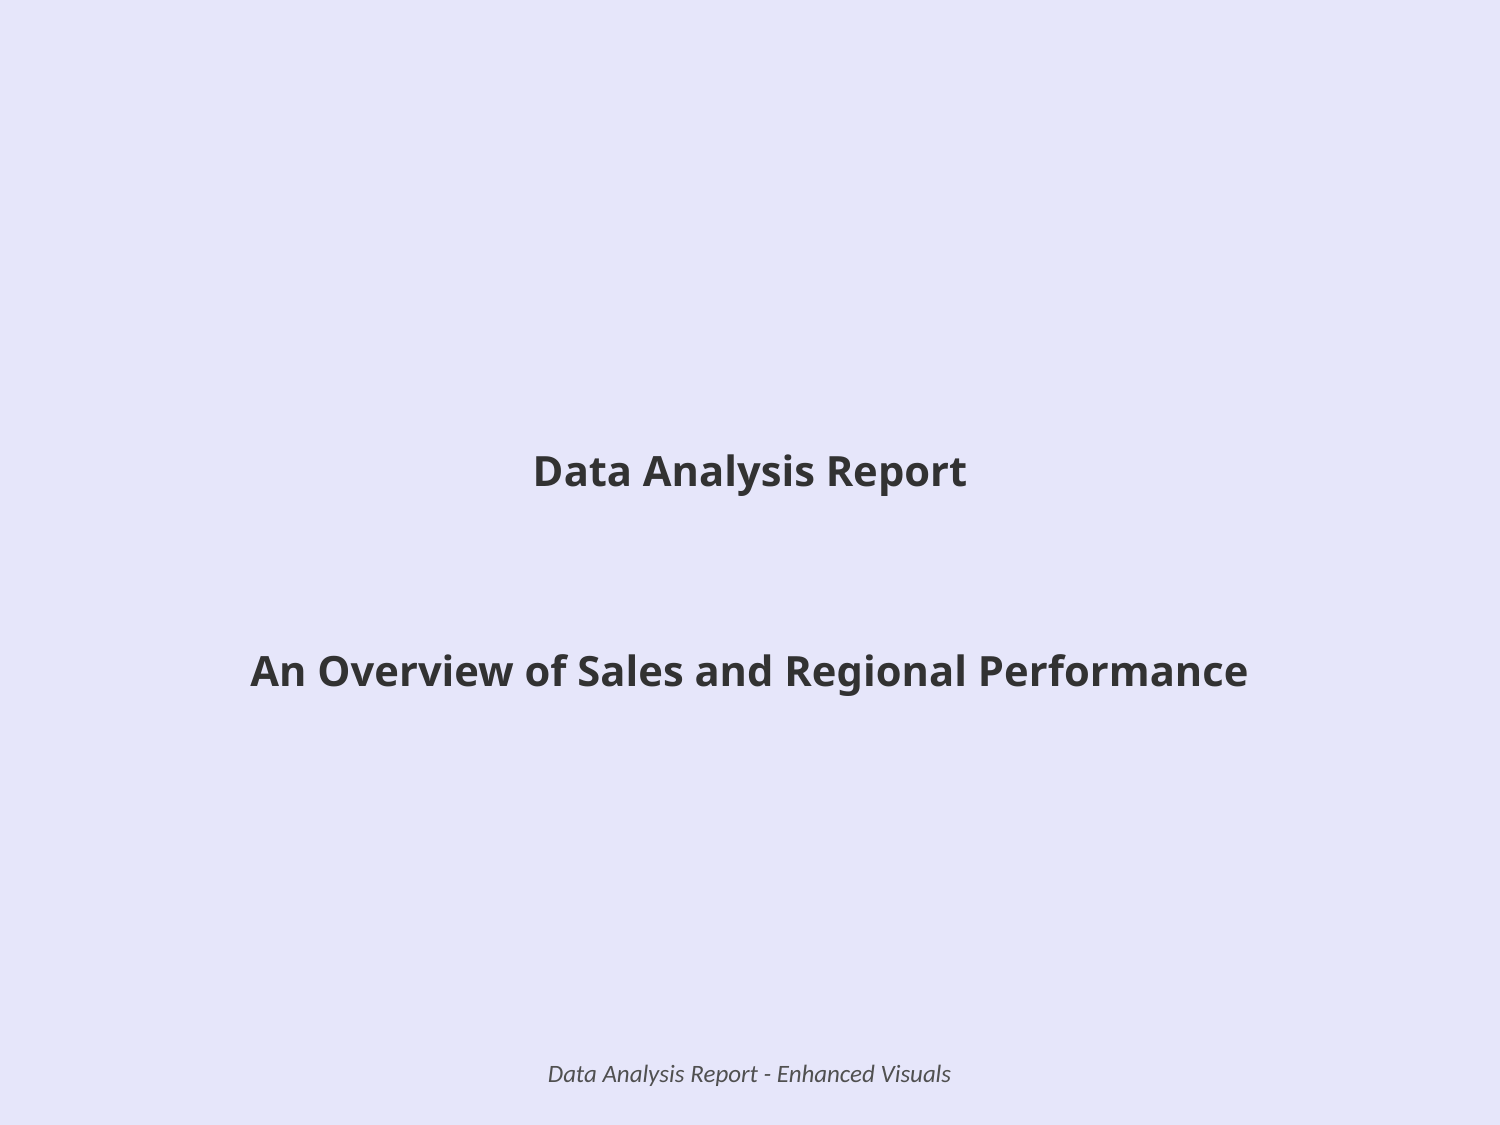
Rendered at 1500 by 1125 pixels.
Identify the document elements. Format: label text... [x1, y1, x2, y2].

title Data Analysis Report [112, 349, 1388, 591]
text_box Data Analysis Report - Enhanced Visuals [533, 1050, 967, 1095]
subtitle An Overview of Sales and Regional Performance [225, 637, 1275, 925]
